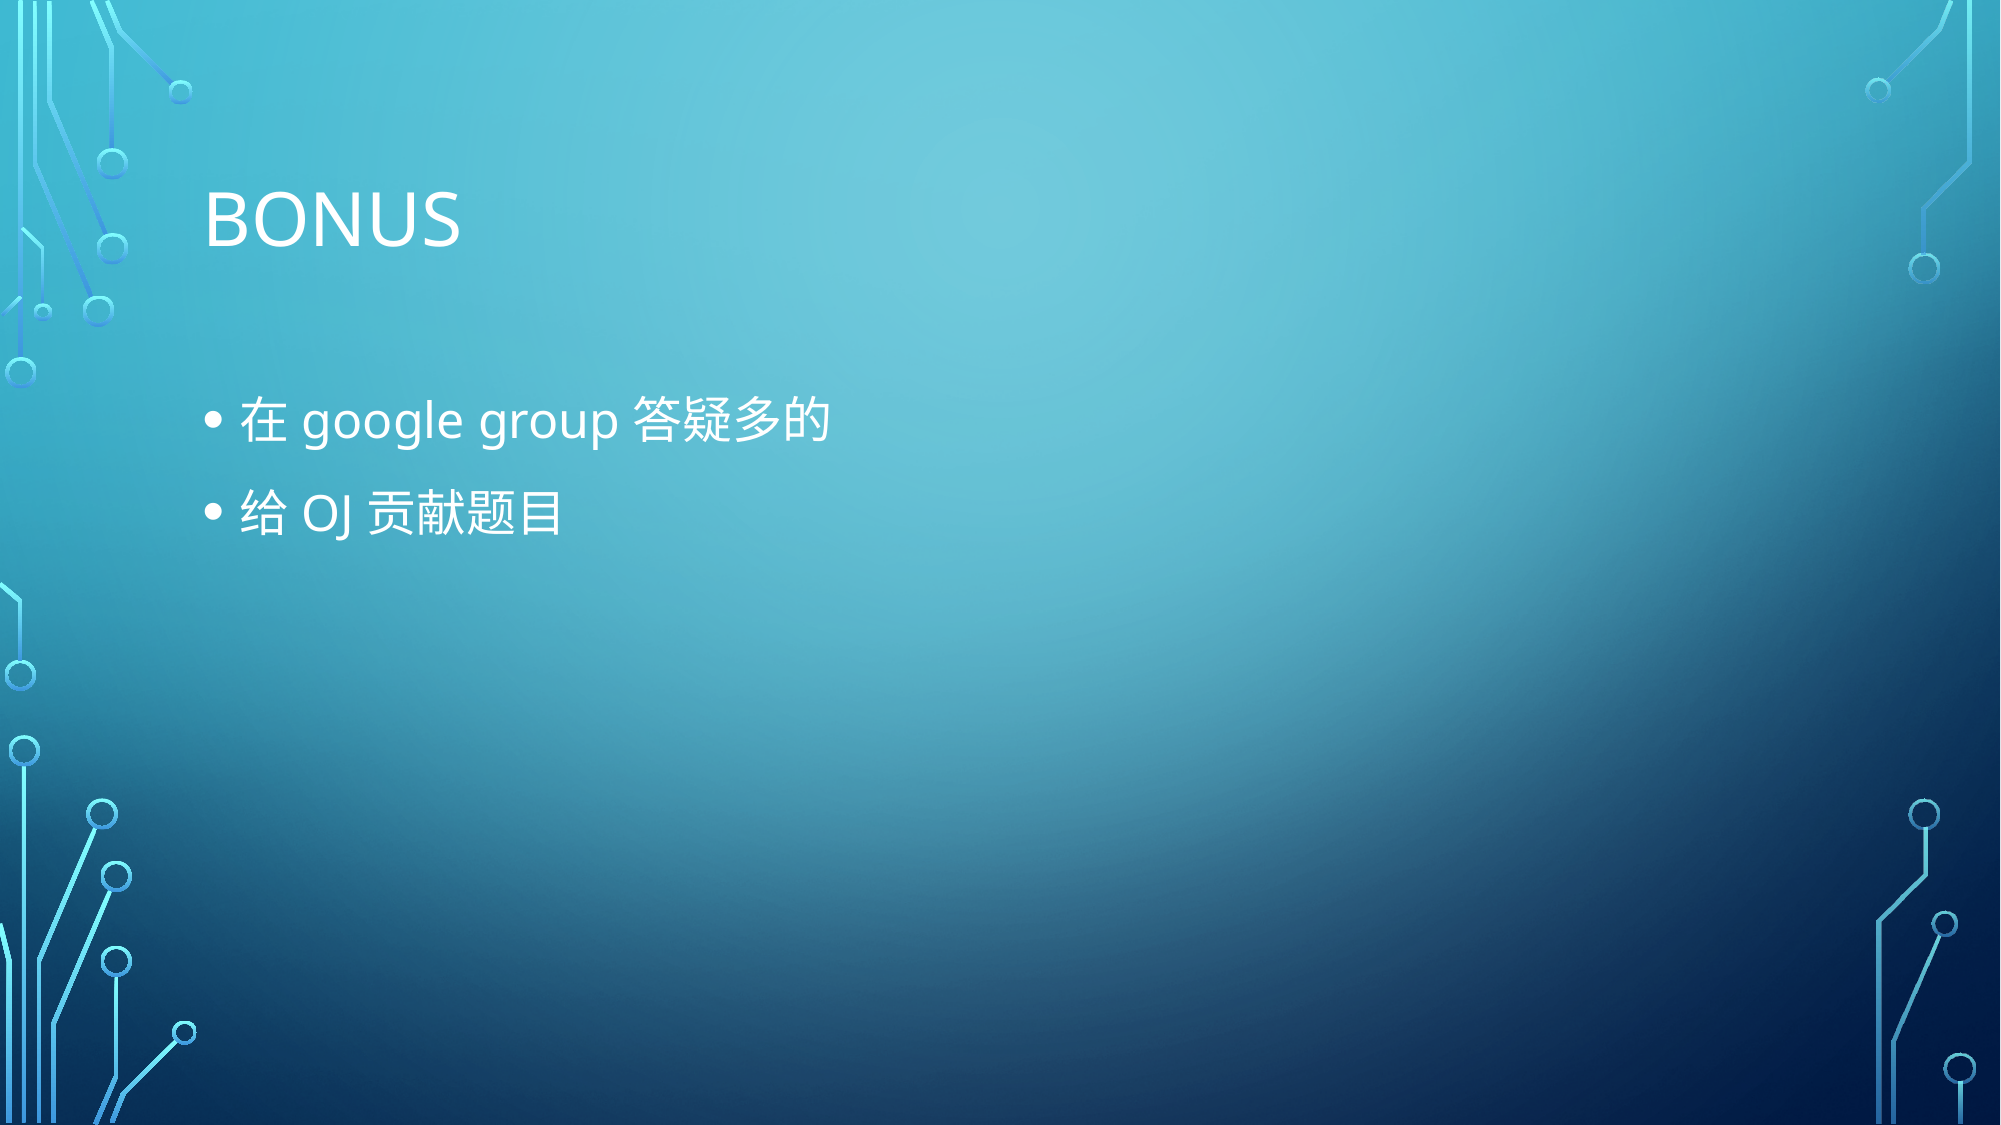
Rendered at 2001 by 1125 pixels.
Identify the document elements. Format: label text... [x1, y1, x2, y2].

title bonus [187, 101, 1813, 344]
list 在google group答疑多的 给OJ贡献题目 [187, 369, 1813, 950]
